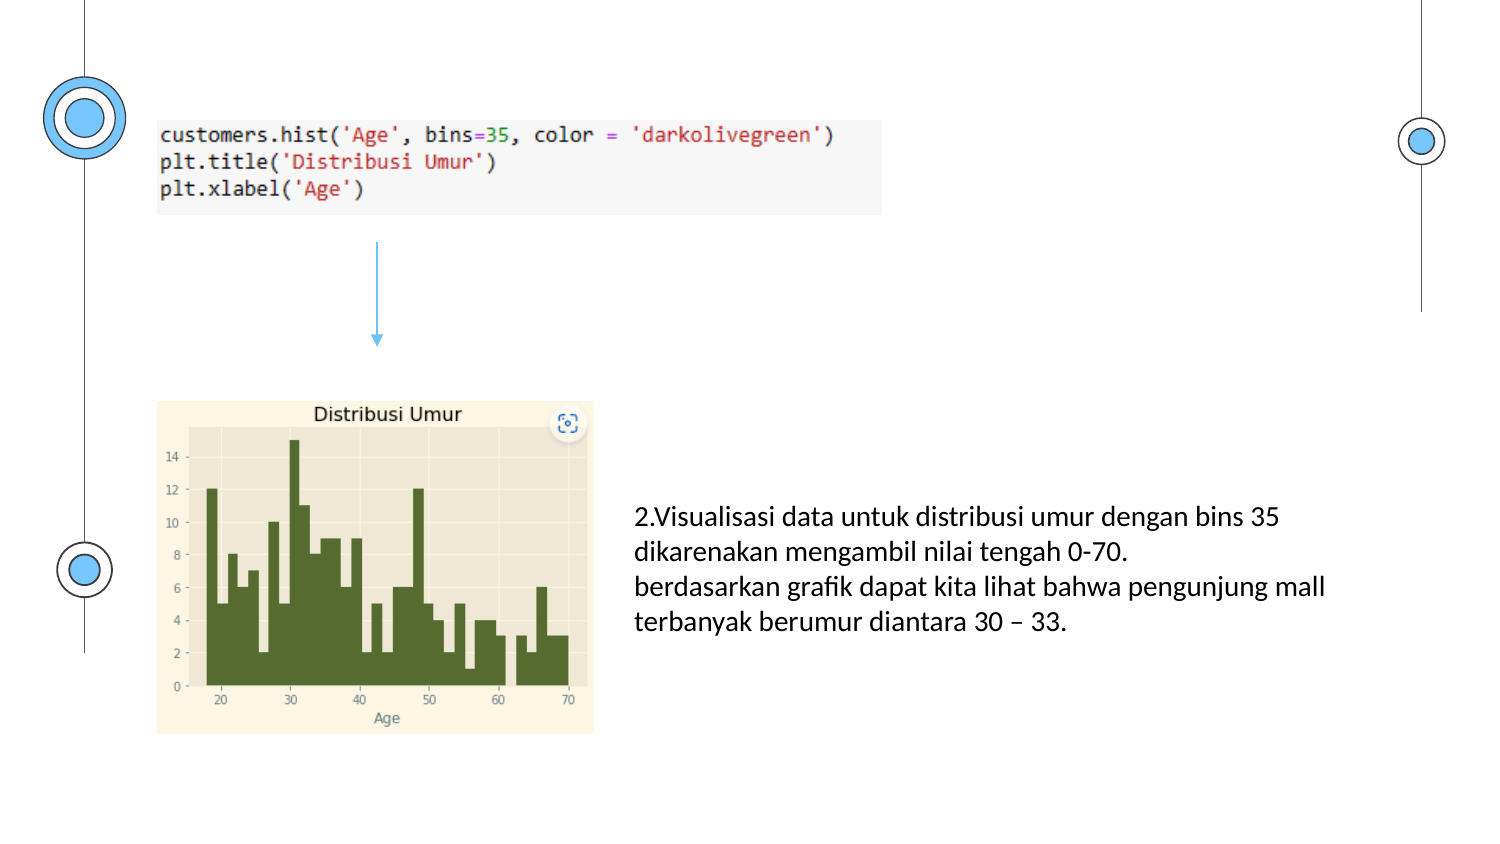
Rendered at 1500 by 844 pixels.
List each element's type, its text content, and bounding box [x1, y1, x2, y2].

picture [157, 120, 882, 215]
picture [157, 401, 597, 735]
text_box 2.Visualisasi data untuk distribusi umur dengan bins 35 dikarenakan mengambil nilai tengah 0-70. berdasarkan grafik dapat kita lihat bahwa pengunjung mall terbanyak berumur diantara 30 – 33. [619, 489, 1370, 645]
